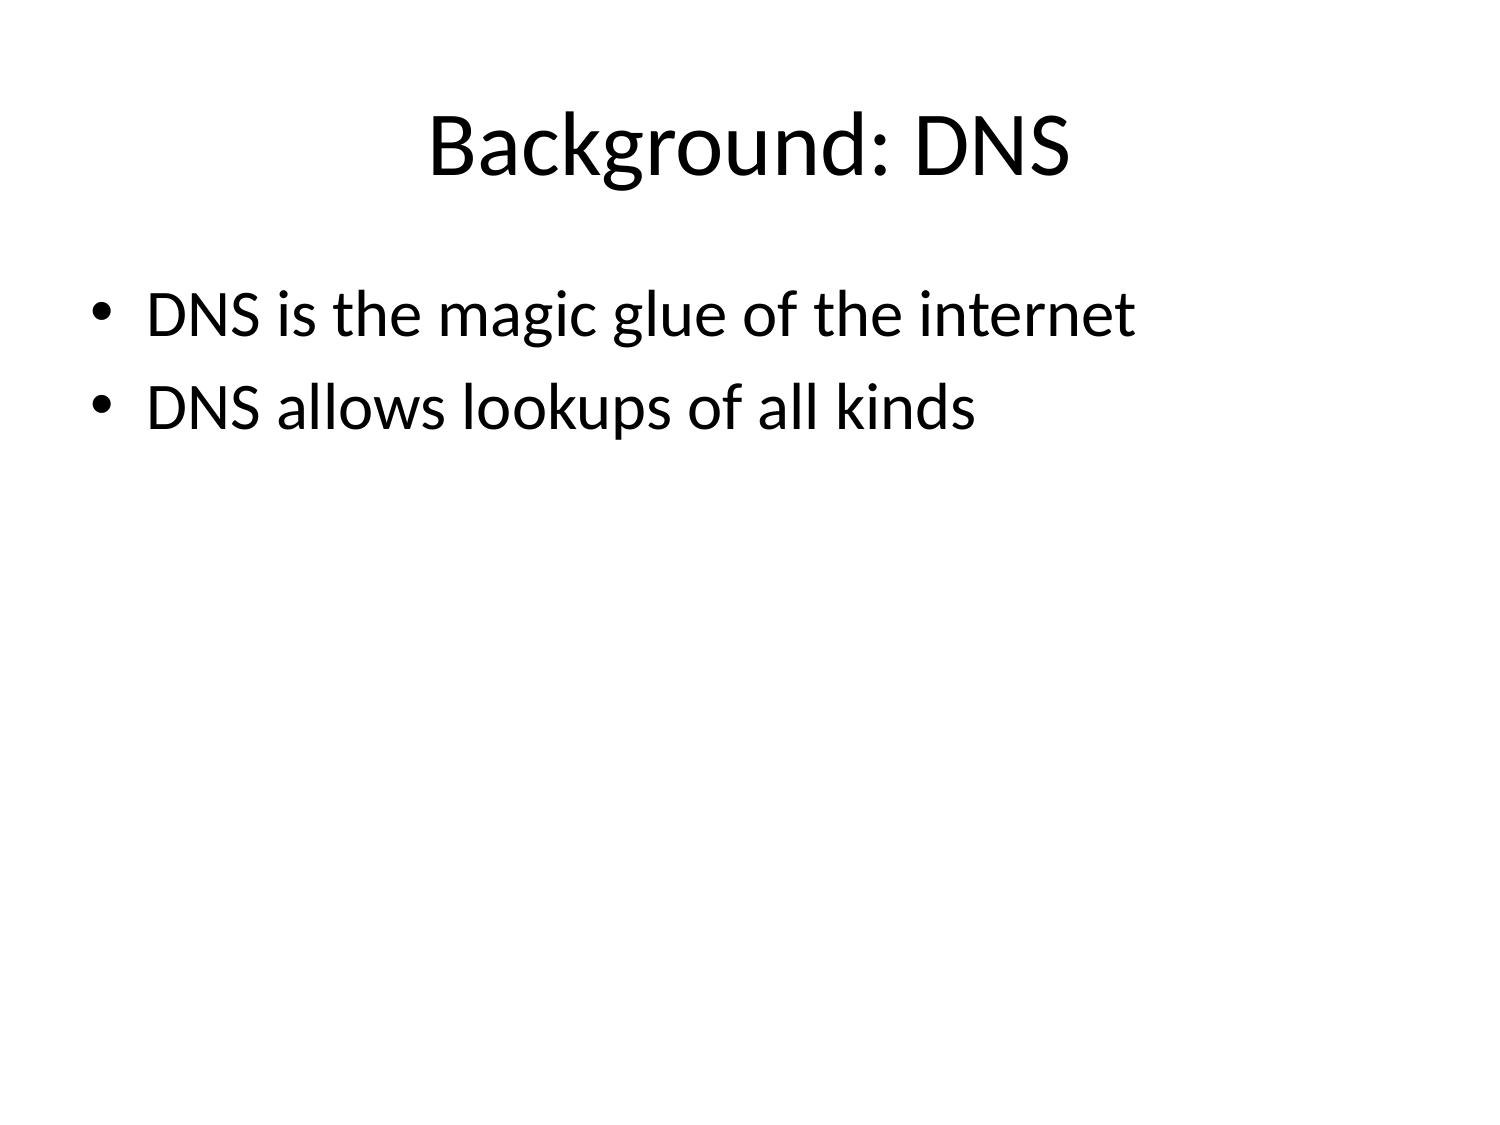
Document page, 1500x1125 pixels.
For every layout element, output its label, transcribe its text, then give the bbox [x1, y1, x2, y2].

list DNS is the magic glue of the internet DNS allows lookups of all kinds [75, 262, 1425, 1005]
title Background: DNS [75, 45, 1425, 233]
